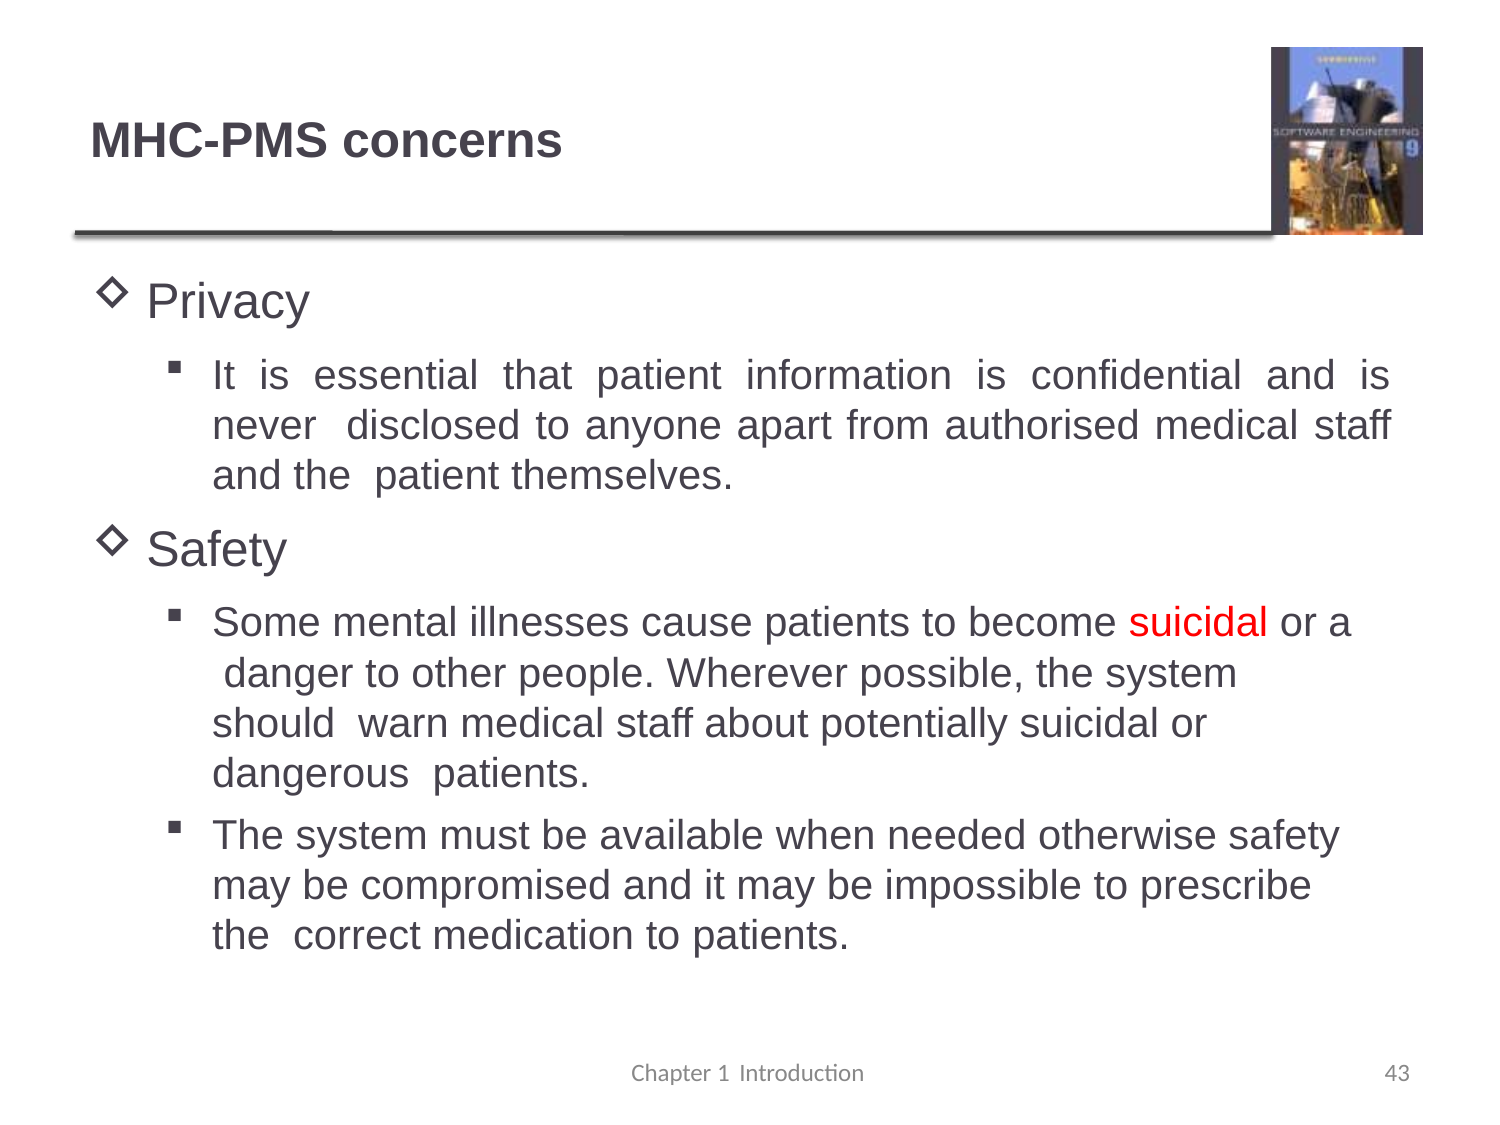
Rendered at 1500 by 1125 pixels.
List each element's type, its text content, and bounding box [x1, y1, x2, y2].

picture [567, 47, 1423, 244]
title MHC-PMS concerns [87, 105, 567, 244]
text_box Privacy It is essential that patient information is confidential and is never disclosed to anyone apart from authorised medical staff and the patient themselves. Safety Some mental illnesses cause patients to become suicidal or a danger to other people. Wherever possible, the system should warn medical staff about potentially suicidal or dangerous patients. The system must be available when needed otherwise safety may be compromised and it may be impossible to prescribe the correct medication to patients. [87, 244, 1392, 958]
text_box Chapter 1 Introduction [629, 1060, 871, 1087]
picture [67, 227, 87, 246]
slide_number 43 [1380, 1060, 1415, 1125]
